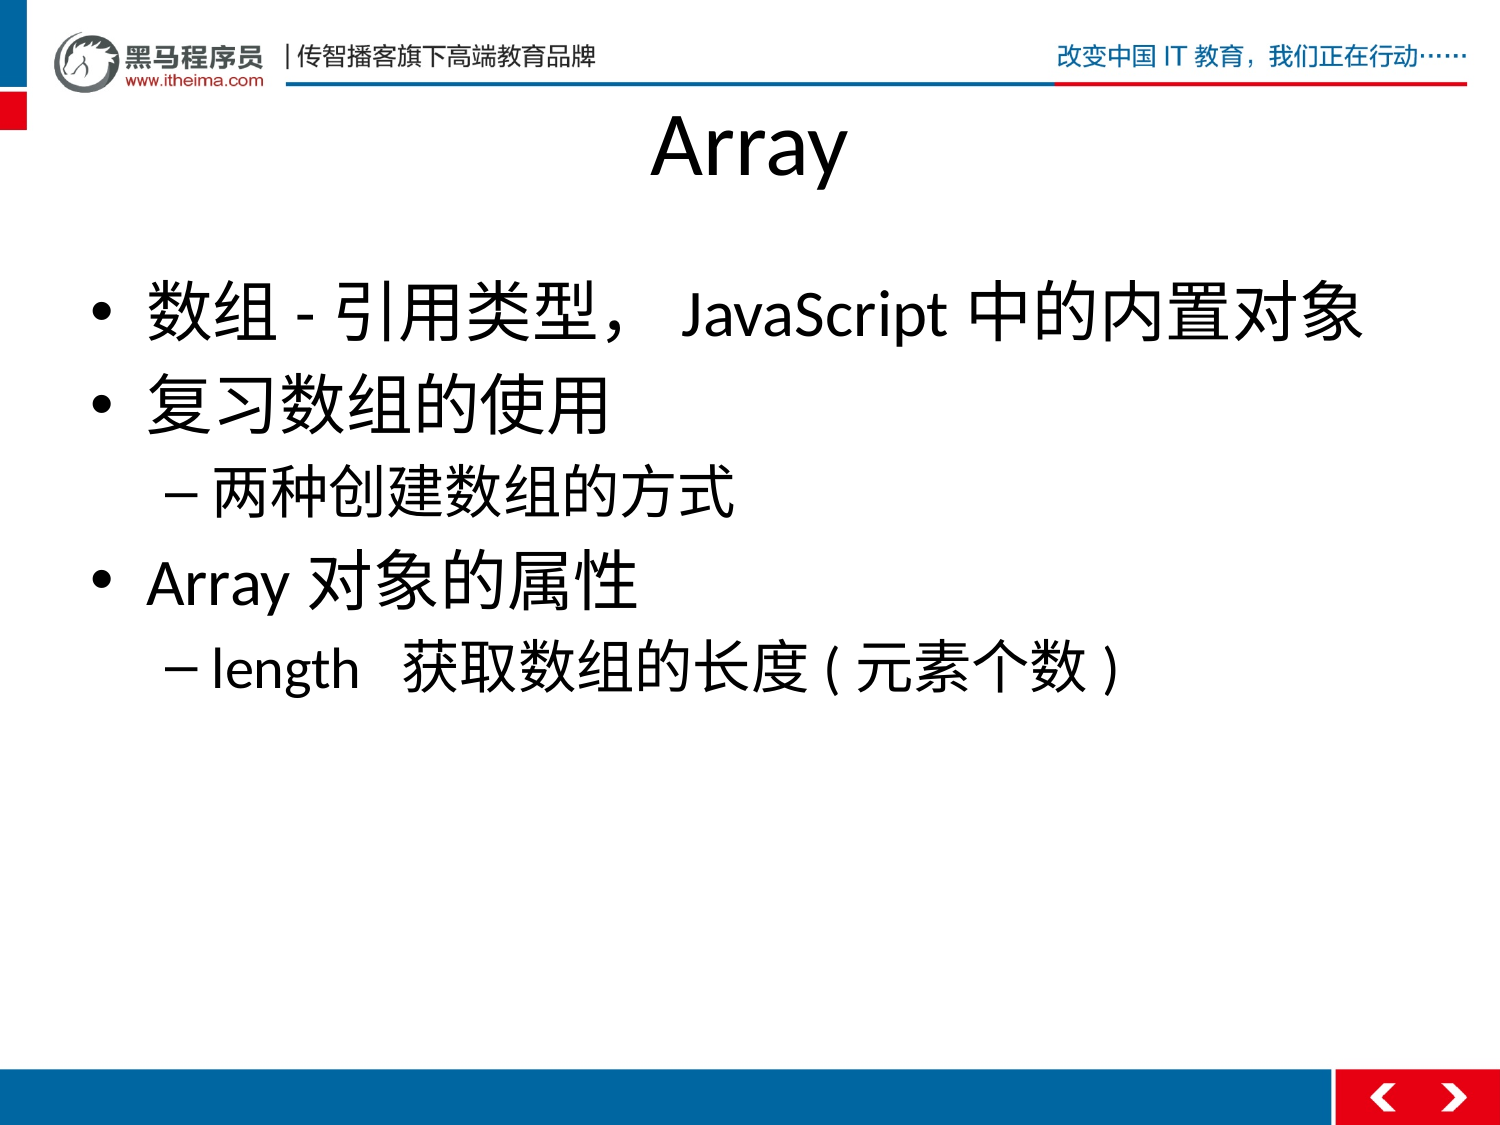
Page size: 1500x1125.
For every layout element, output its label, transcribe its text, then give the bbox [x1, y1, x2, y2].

list 数组-引用类型，JavaScript中的内置对象 复习数组的使用 两种创建数组的方式 Array对象的属性 length 获取数组的长度(元素个数) [75, 262, 1425, 1005]
title Array [75, 45, 1425, 233]
picture [0, 0, 1500, 1125]
